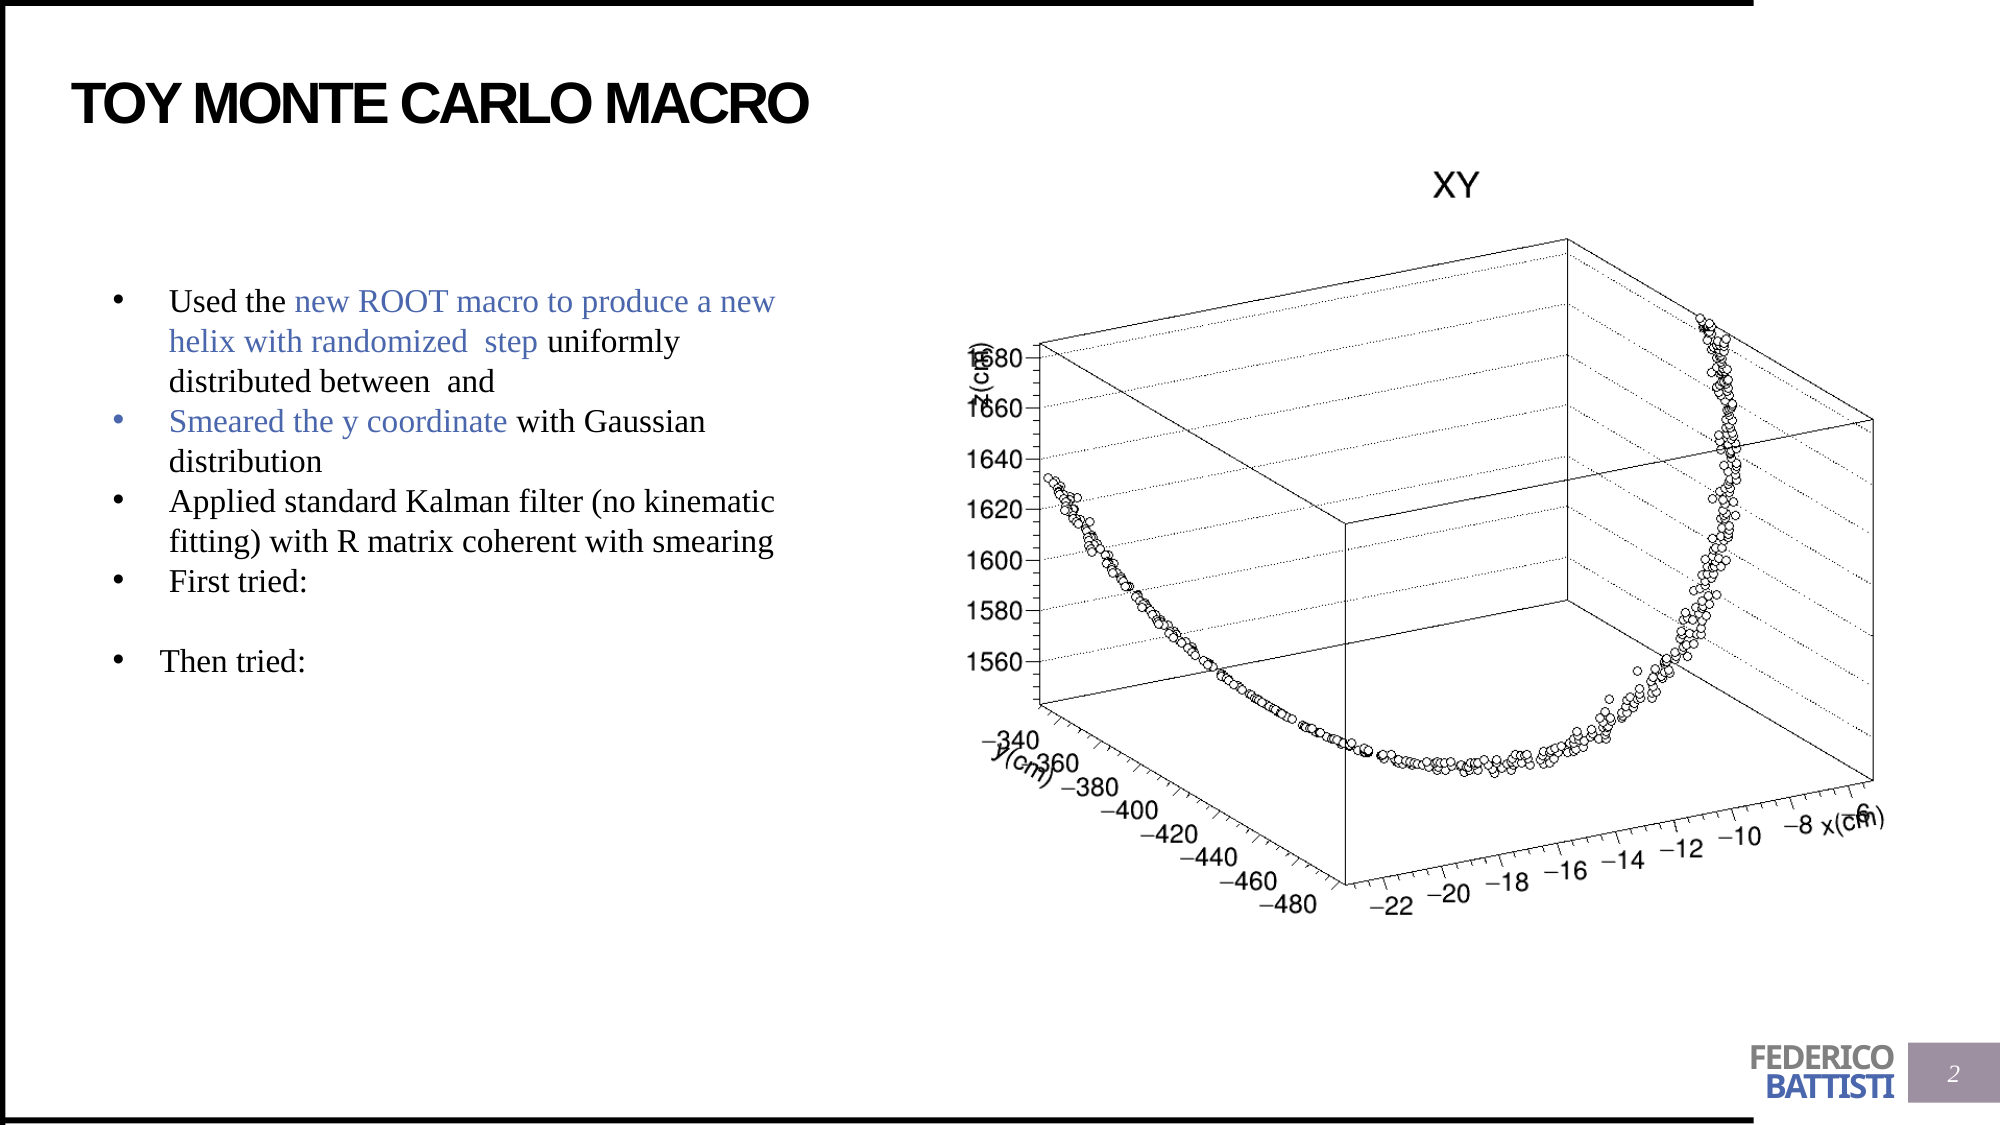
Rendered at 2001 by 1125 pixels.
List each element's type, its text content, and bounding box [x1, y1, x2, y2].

picture [936, 158, 1977, 967]
slide_number 2 [1931, 1050, 1977, 1096]
title Toy monte carlo macro [70, 67, 1781, 142]
